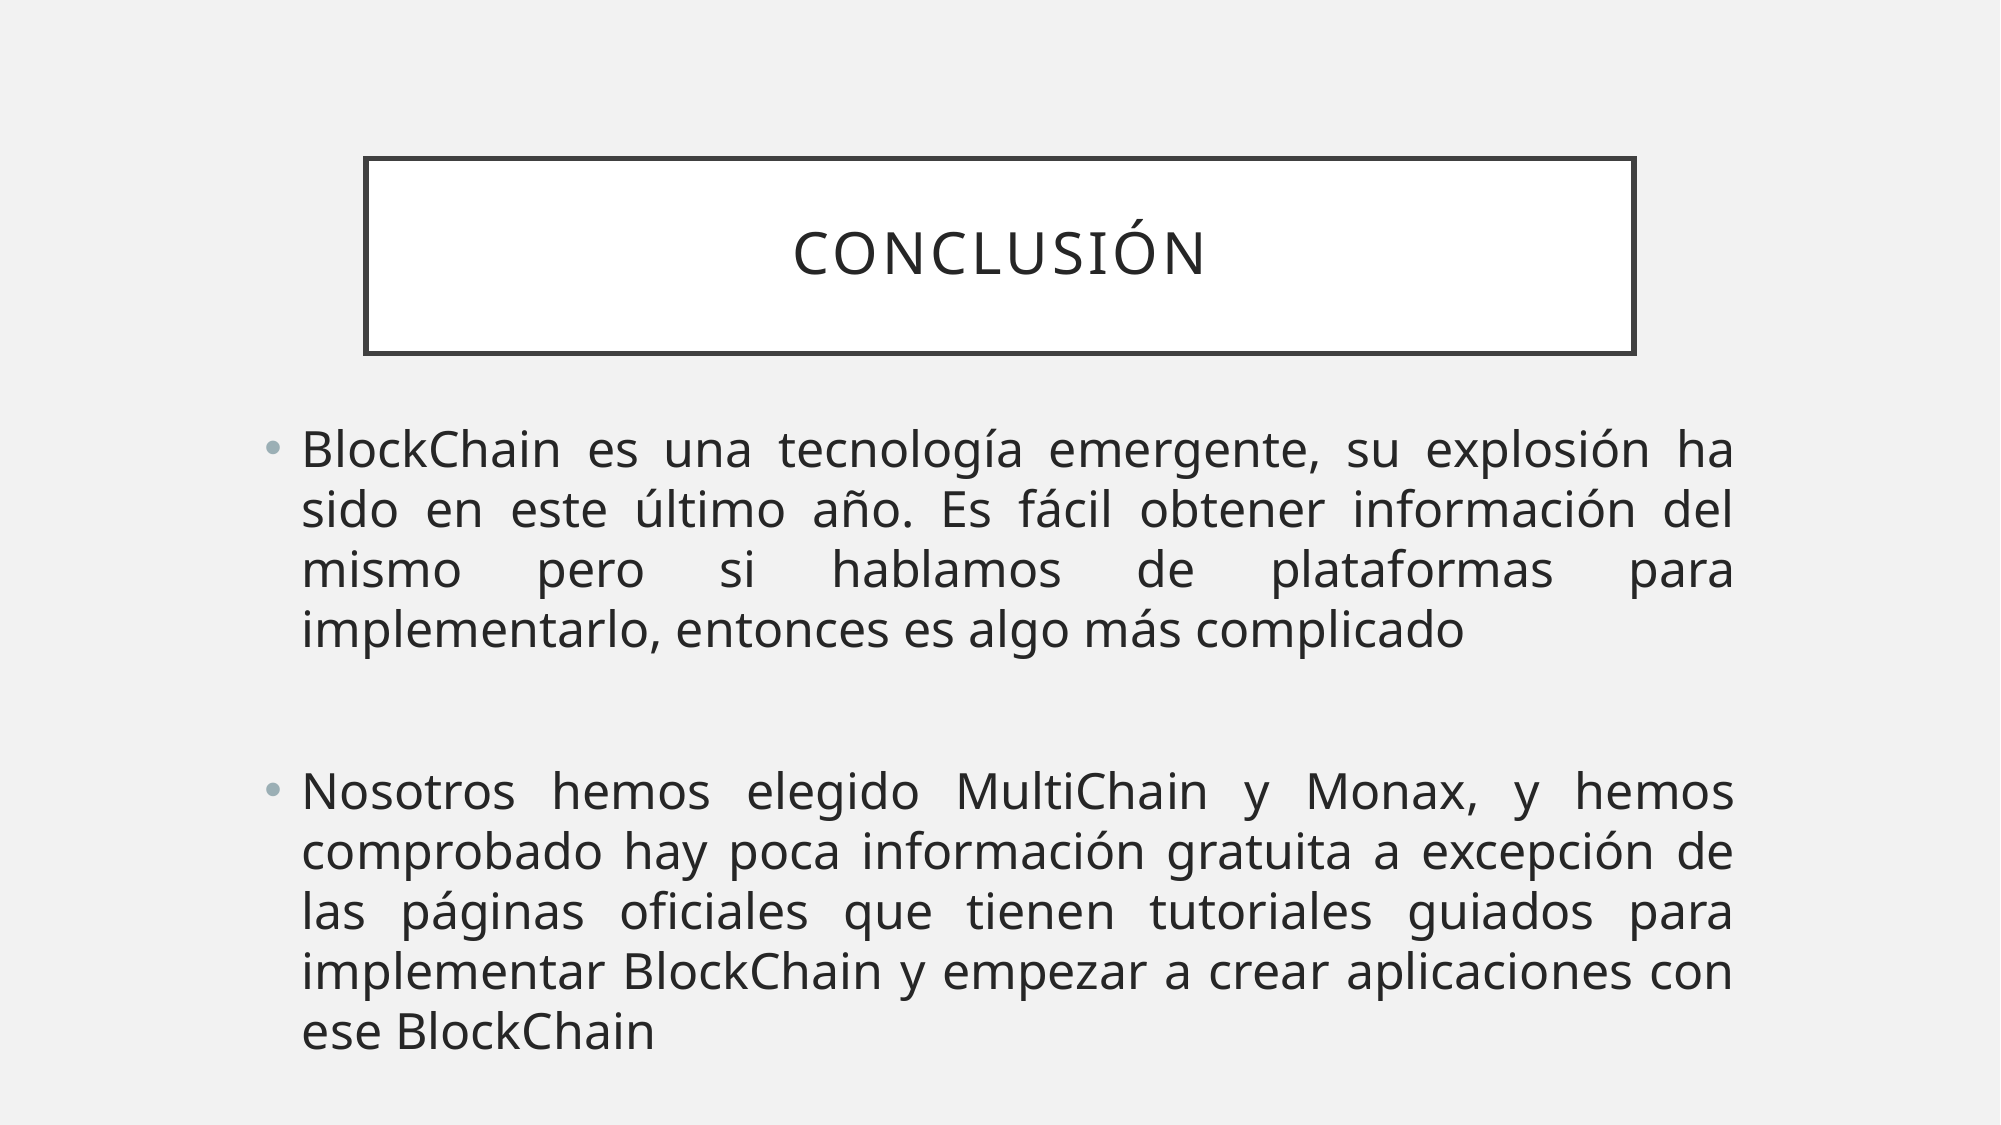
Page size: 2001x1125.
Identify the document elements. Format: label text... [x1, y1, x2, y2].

list BlockChain es una tecnología emergente, su explosión ha sido en este último año. Es fácil obtener información del mismo pero si hablamos de plataformas para implementarlo, entonces es algo más complicado Nosotros hemos elegido MultiChain y Monax, y hemos comprobado hay poca información gratuita a excepción de las páginas oficiales que tienen tutoriales guiados para implementar BlockChain y empezar a crear aplicaciones con ese BlockChain [249, 410, 1751, 993]
title Conclusión [363, 156, 1637, 356]
